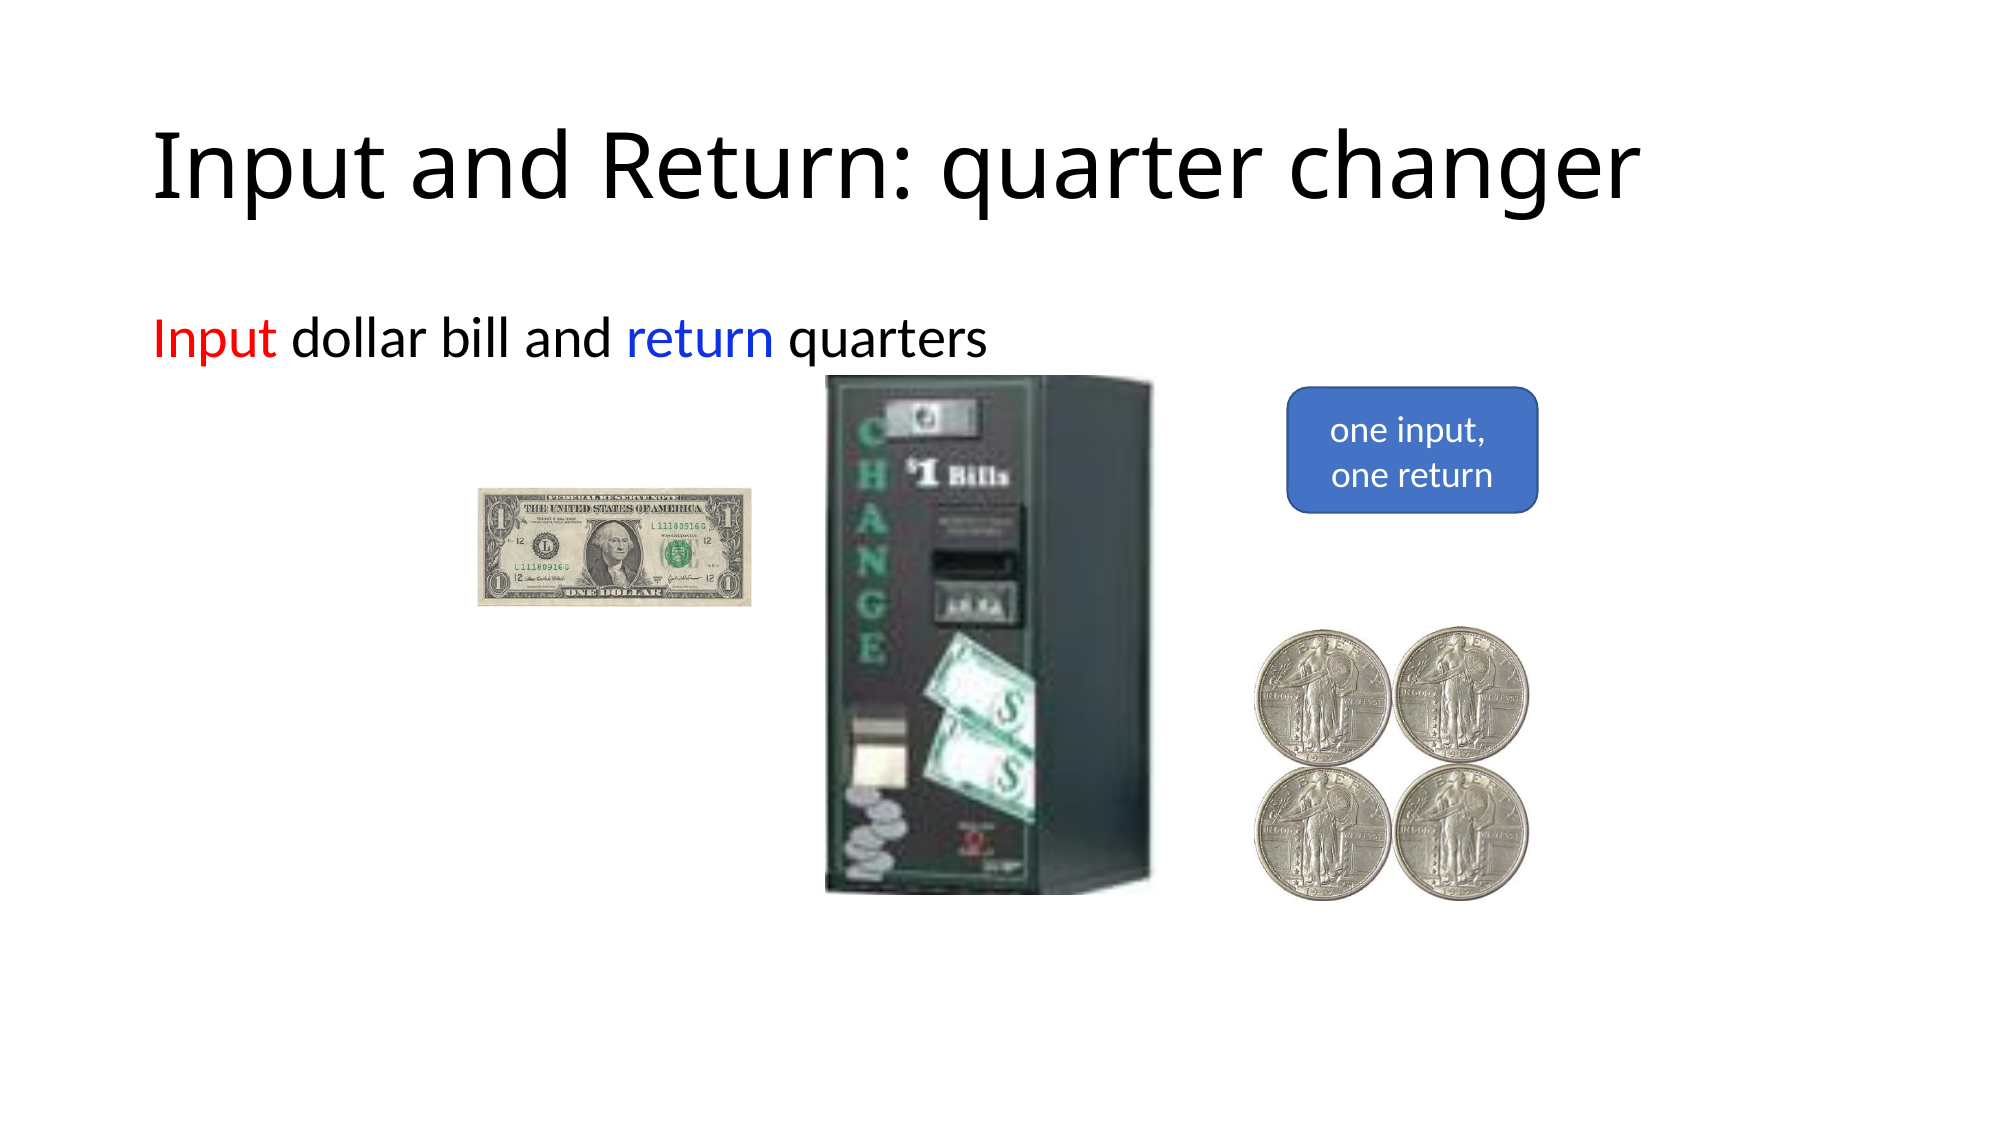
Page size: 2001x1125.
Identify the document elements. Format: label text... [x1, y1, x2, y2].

picture [477, 487, 752, 607]
list Input dollar bill and return quarters [137, 299, 1863, 1014]
title Input and Return: quarter changer [137, 59, 1863, 278]
text_box one input, one return [1286, 386, 1539, 514]
picture [824, 374, 1158, 895]
picture [1254, 626, 1530, 901]
